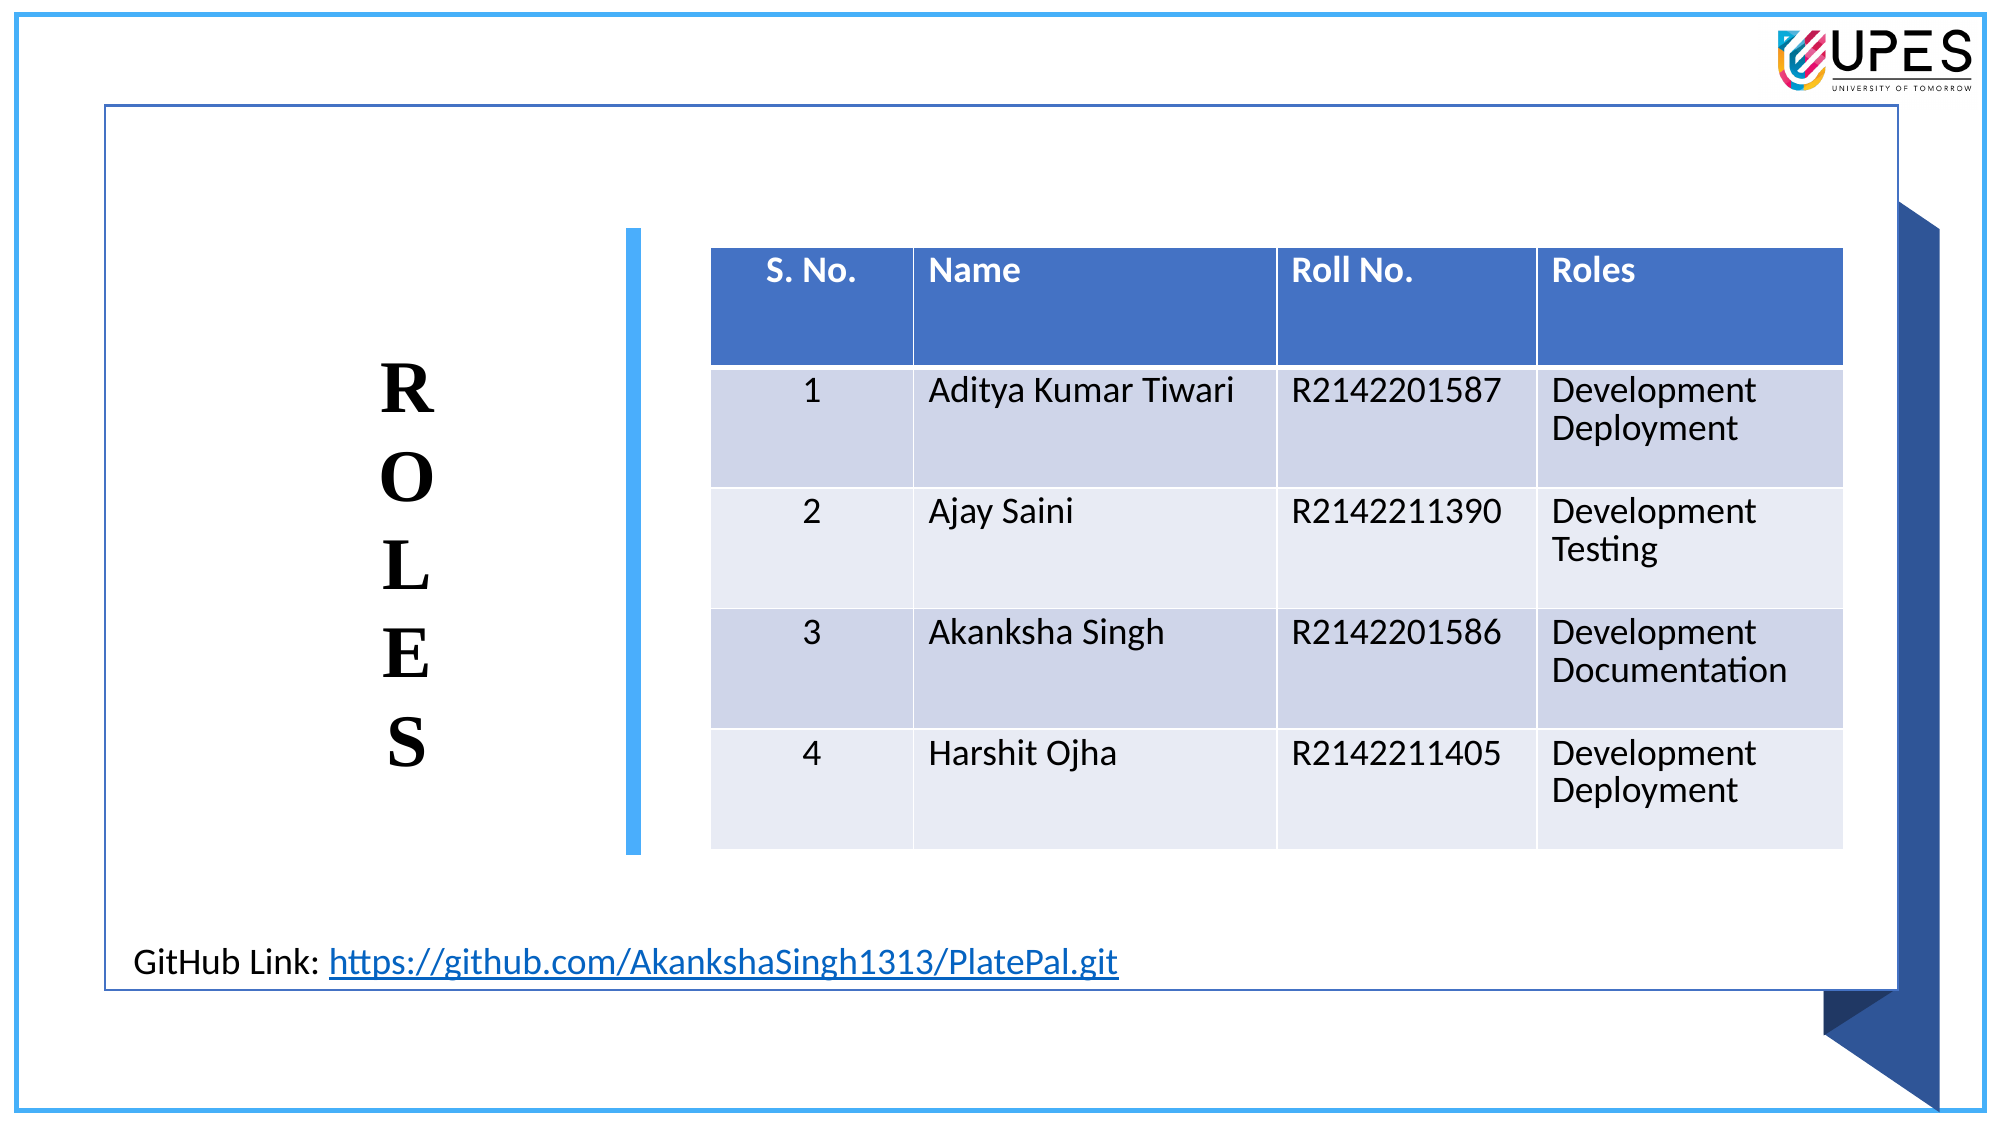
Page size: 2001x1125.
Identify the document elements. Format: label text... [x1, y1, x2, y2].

table_cell Development Deployment [1538, 370, 1843, 487]
table_cell Development Testing [1538, 489, 1843, 608]
table_cell R2142201586 [1278, 609, 1536, 728]
table_cell Development Documentation [1538, 609, 1843, 728]
table_cell Harshit Ojha [914, 730, 1276, 849]
table_cell R2142211405 [1278, 730, 1536, 849]
text_box [1825, 201, 1940, 1113]
text_box GitHub Link: https://github.com/AkankshaSingh1313/PlatePal.git [118, 929, 1475, 1035]
table_cell 1 [711, 370, 913, 487]
table_cell Aditya Kumar Tiwari [914, 370, 1276, 487]
table_cell Ajay Saini [914, 489, 1276, 608]
text_box [104, 105, 1899, 990]
table_cell 3 [711, 609, 913, 728]
text_box R O L E S [207, 264, 607, 867]
table_cell 4 [711, 730, 913, 849]
table_header Roll No. [1278, 248, 1536, 365]
table_cell R2142211390 [1278, 489, 1536, 608]
picture [1758, 20, 1978, 110]
table_cell R2142201587 [1278, 370, 1536, 487]
table_cell 2 [711, 489, 913, 608]
table_header Name [914, 248, 1276, 365]
table_header Roles [1538, 248, 1843, 365]
table_header S. No. [711, 248, 913, 365]
text_box [626, 228, 641, 855]
text_box [1823, 990, 1893, 1036]
table_cell Development Deployment [1538, 730, 1843, 849]
table_cell Akanksha Singh [914, 609, 1276, 728]
